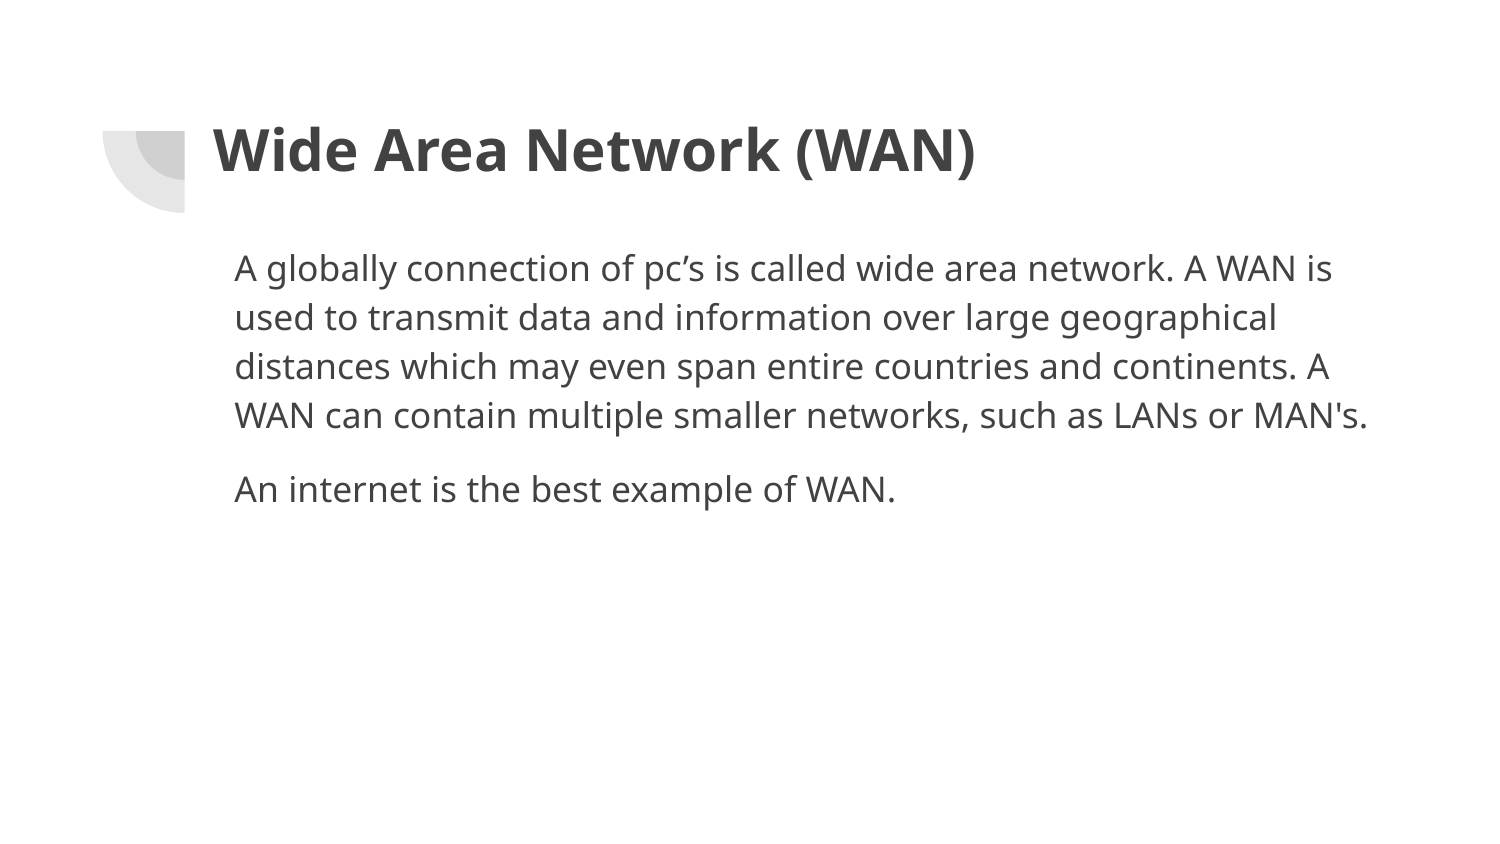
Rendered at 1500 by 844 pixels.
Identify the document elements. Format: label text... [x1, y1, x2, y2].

title Wide Area Network (WAN) [213, 98, 1368, 262]
list A globally connection of pc’s is called wide area network. A WAN is used to transmit data and information over large geographical distances which may even span entire countries and continents. A WAN can contain multiple smaller networks, such as LANs or MAN's. An internet is the best example of WAN. [234, 225, 1388, 642]
